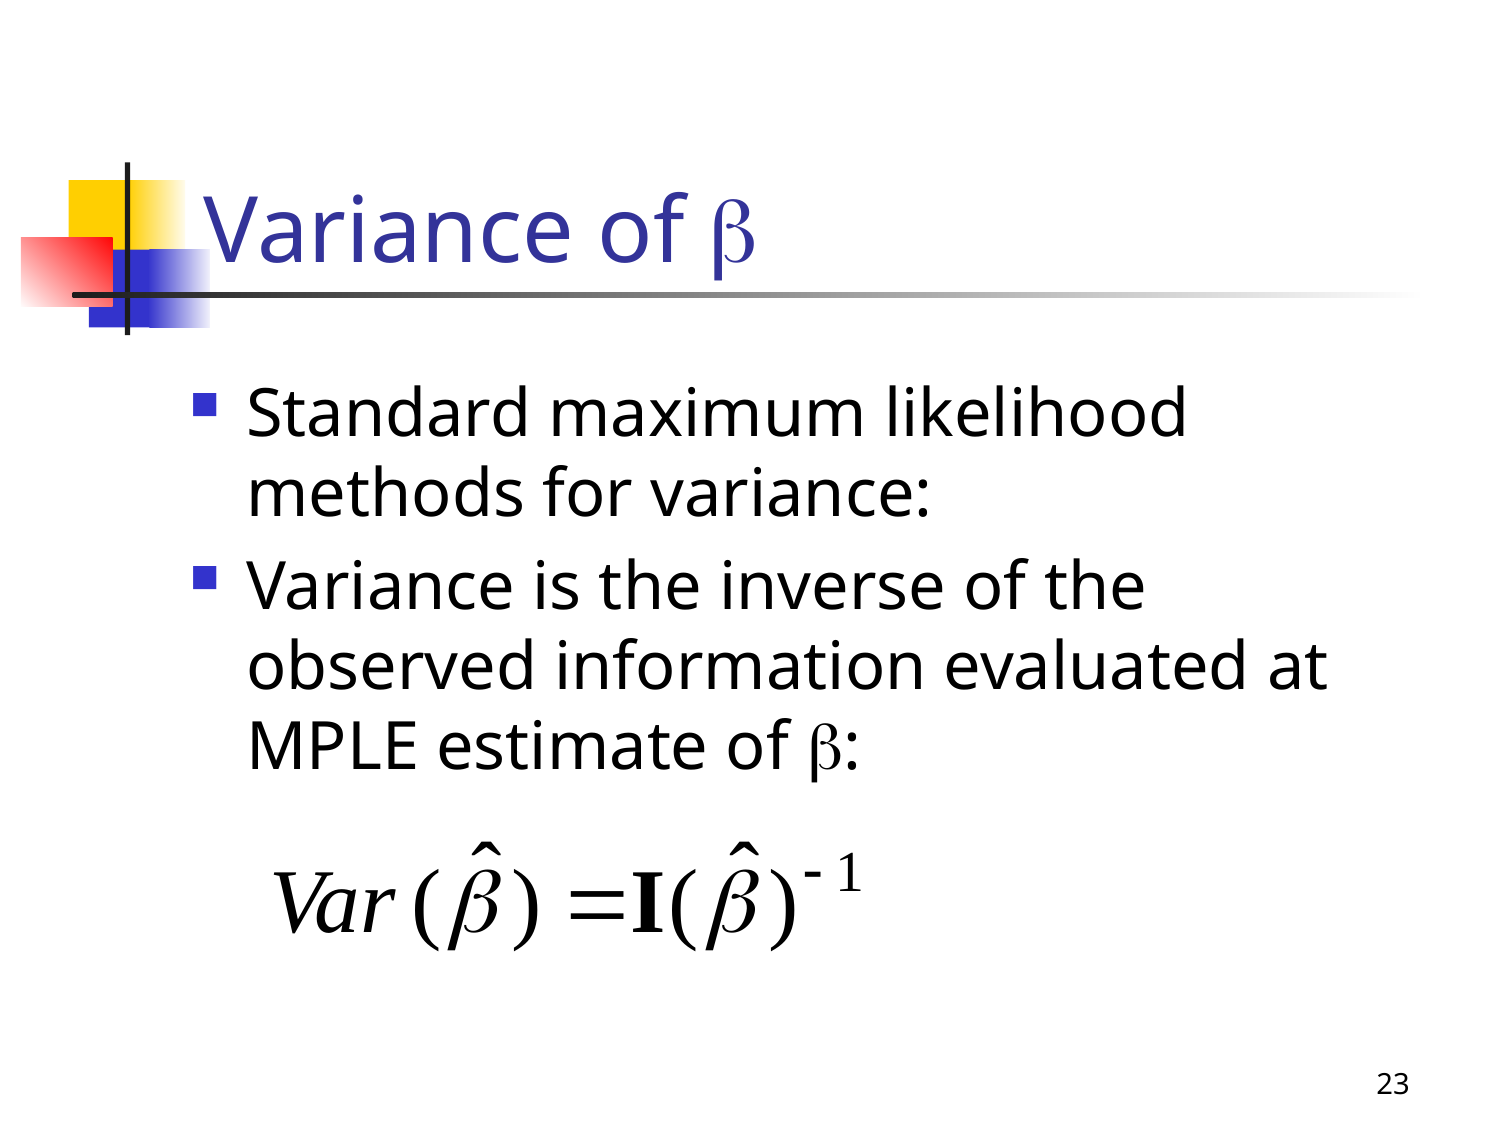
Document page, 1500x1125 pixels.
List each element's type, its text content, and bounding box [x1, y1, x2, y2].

title Variance of  [188, 101, 1468, 289]
list Standard maximum likelihood methods for variance: Variance is the inverse of the observed information evaluated at MPLE estimate of : [174, 362, 1451, 1038]
slide_number 23 [1112, 1038, 1426, 1113]
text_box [262, 824, 876, 975]
